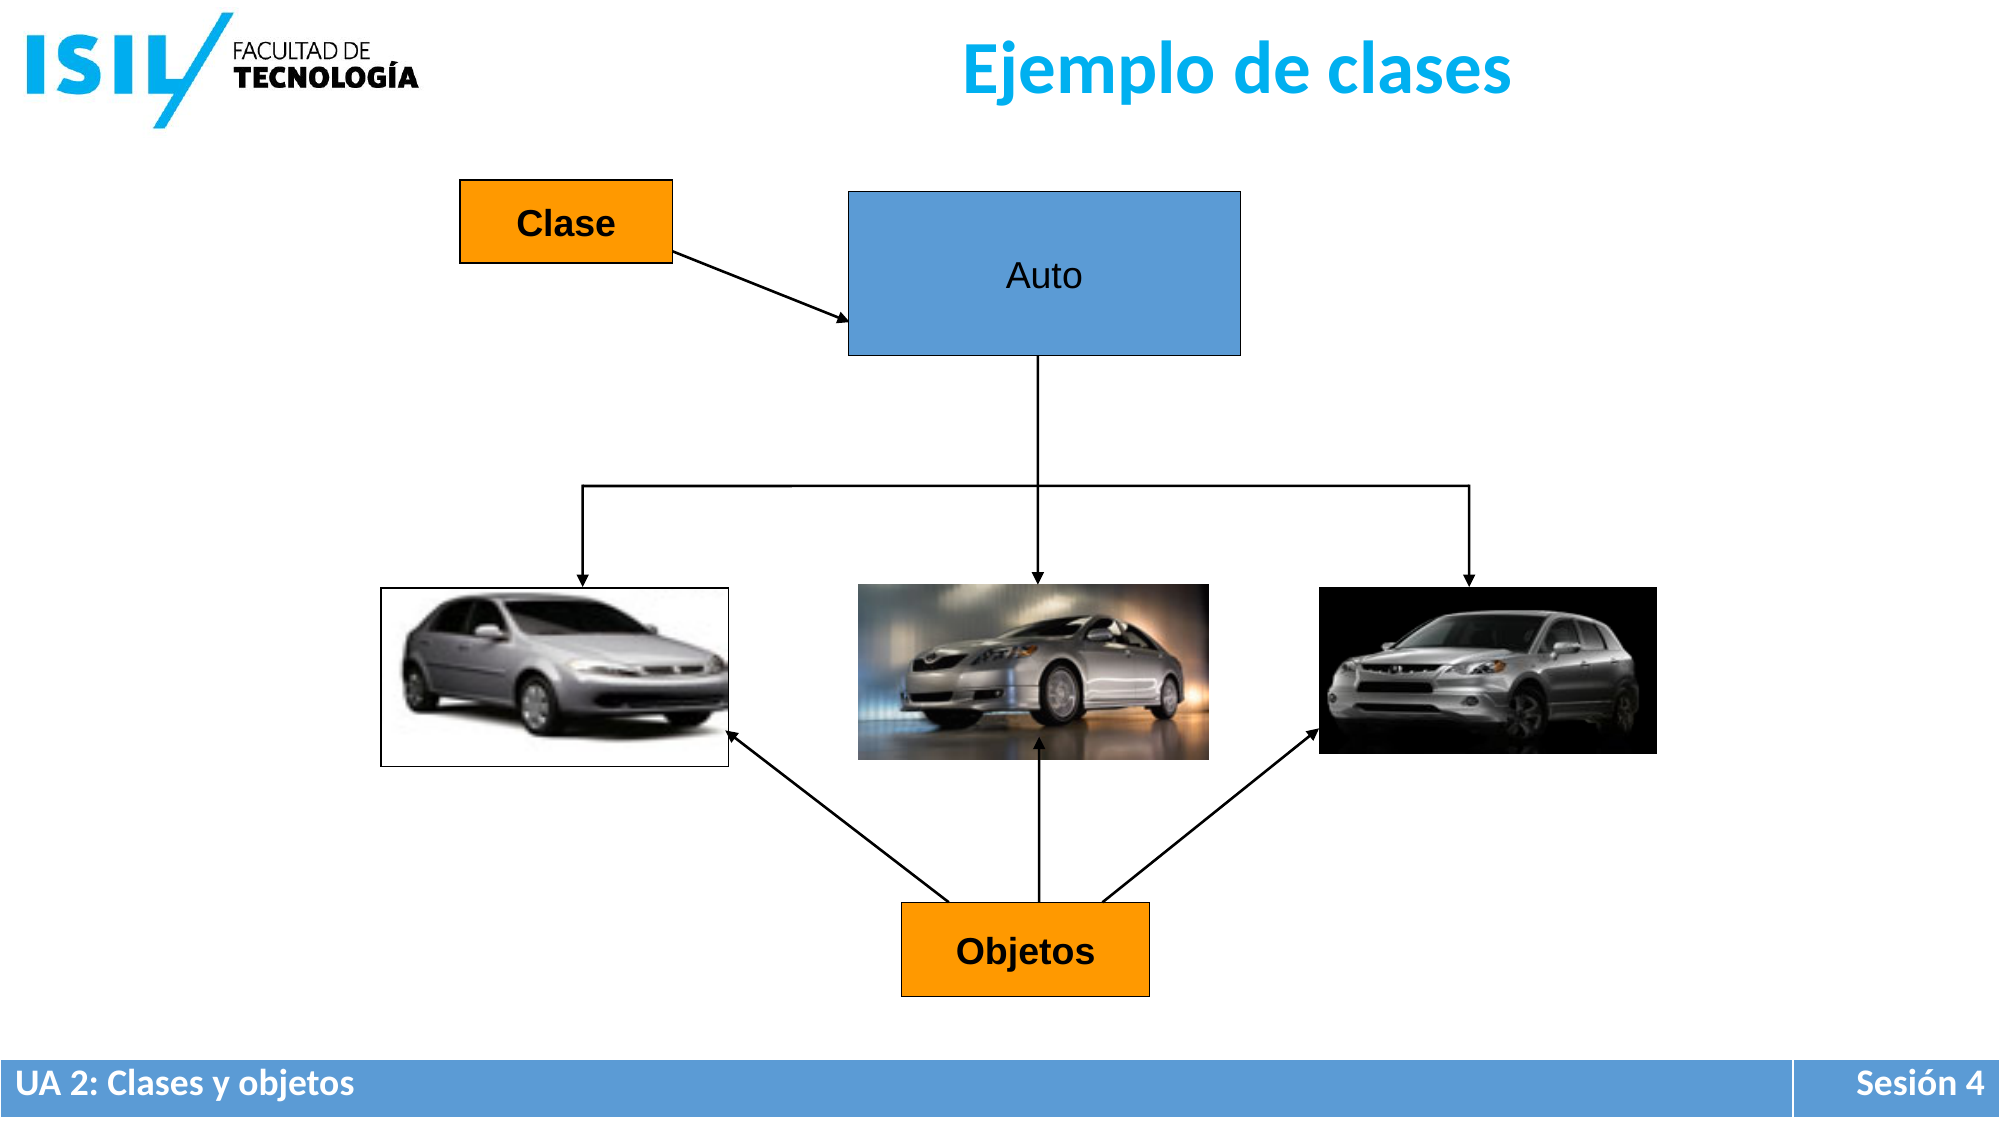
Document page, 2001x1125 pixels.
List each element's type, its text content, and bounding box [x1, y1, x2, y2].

picture [381, 588, 728, 766]
text_box Ejemplo de clases [476, 11, 2000, 117]
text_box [582, 191, 1470, 587]
table_header UA 2: Clases y objetos [1, 1060, 1792, 1117]
picture [858, 587, 1209, 728]
picture [11, 7, 431, 138]
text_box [725, 728, 1320, 997]
picture [1319, 587, 1657, 754]
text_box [459, 180, 850, 323]
table_header Sesión 4 [1794, 1060, 1999, 1117]
